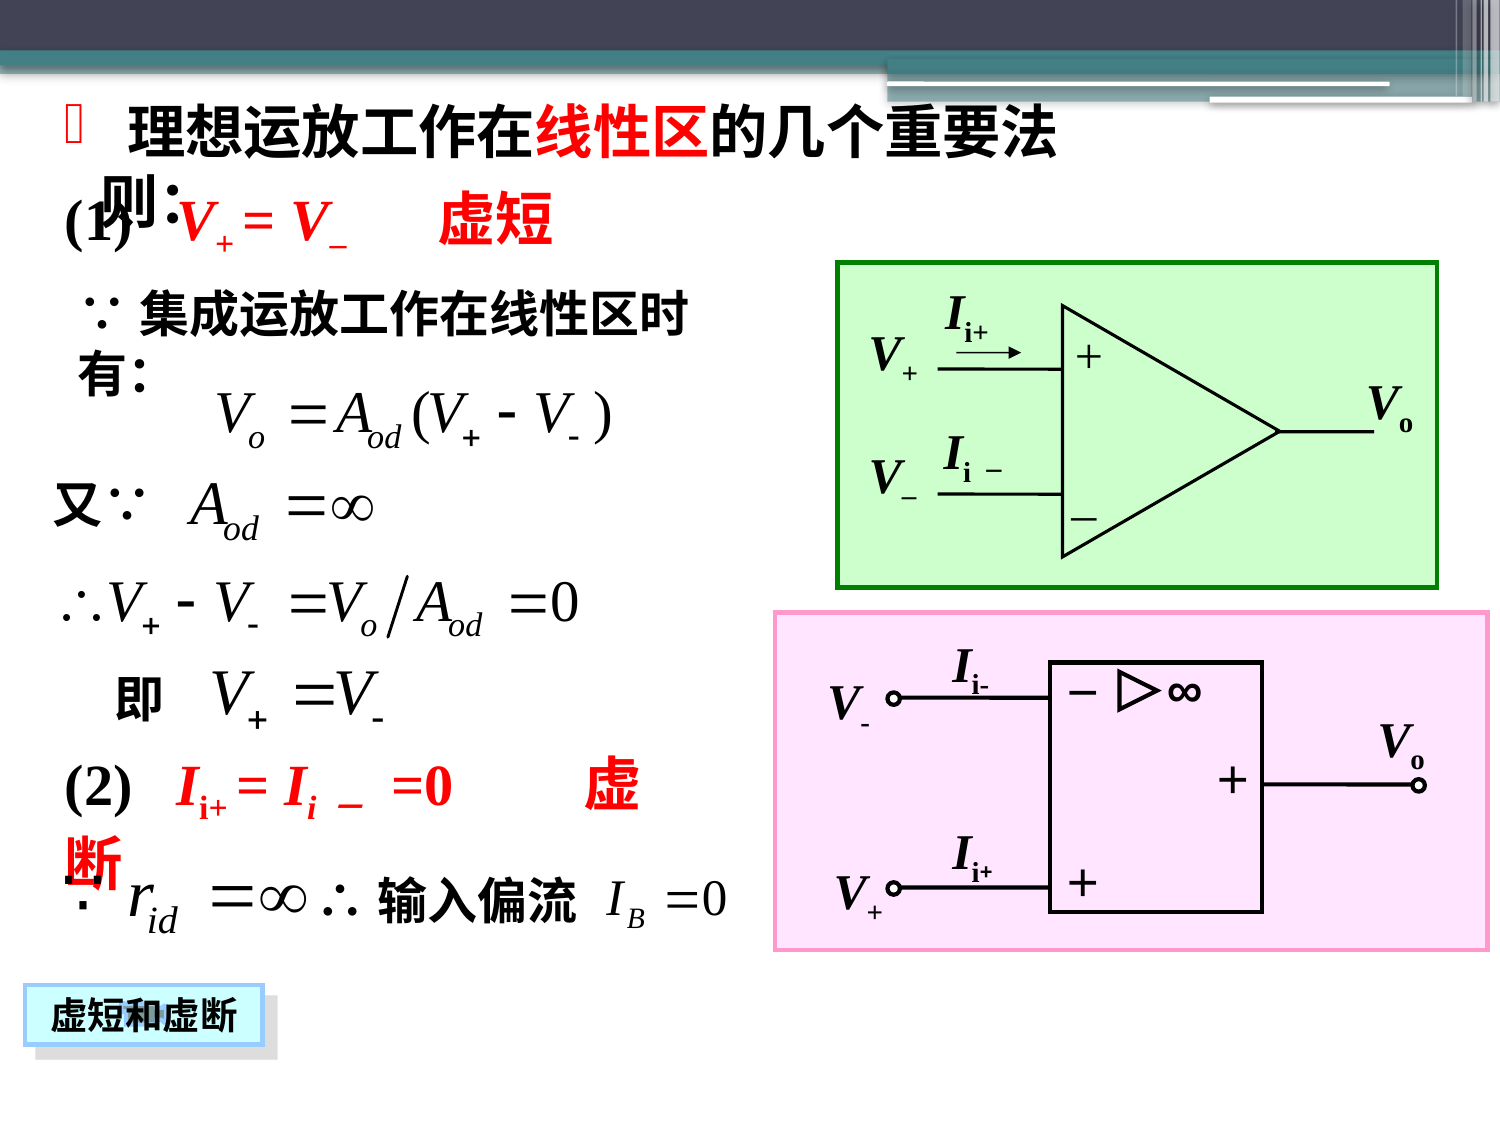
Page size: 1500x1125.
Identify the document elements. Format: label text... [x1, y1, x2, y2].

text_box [62, 849, 322, 951]
text_box (1) V+ = V– 虚短 [50, 174, 653, 270]
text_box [56, 562, 588, 652]
text_box 虚短和虚断 [24, 984, 263, 1045]
text_box ∵集成运放工作在线性区时有： [62, 274, 750, 410]
text_box 理想运放工作在线性区的几个重要法则： [49, 87, 1182, 243]
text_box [99, 649, 406, 748]
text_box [37, 462, 388, 556]
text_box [210, 373, 626, 463]
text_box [774, 612, 1488, 951]
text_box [305, 862, 738, 942]
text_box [837, 262, 1438, 588]
text_box (2) Ii+ = Ii－ =0 虚断 [50, 739, 709, 905]
